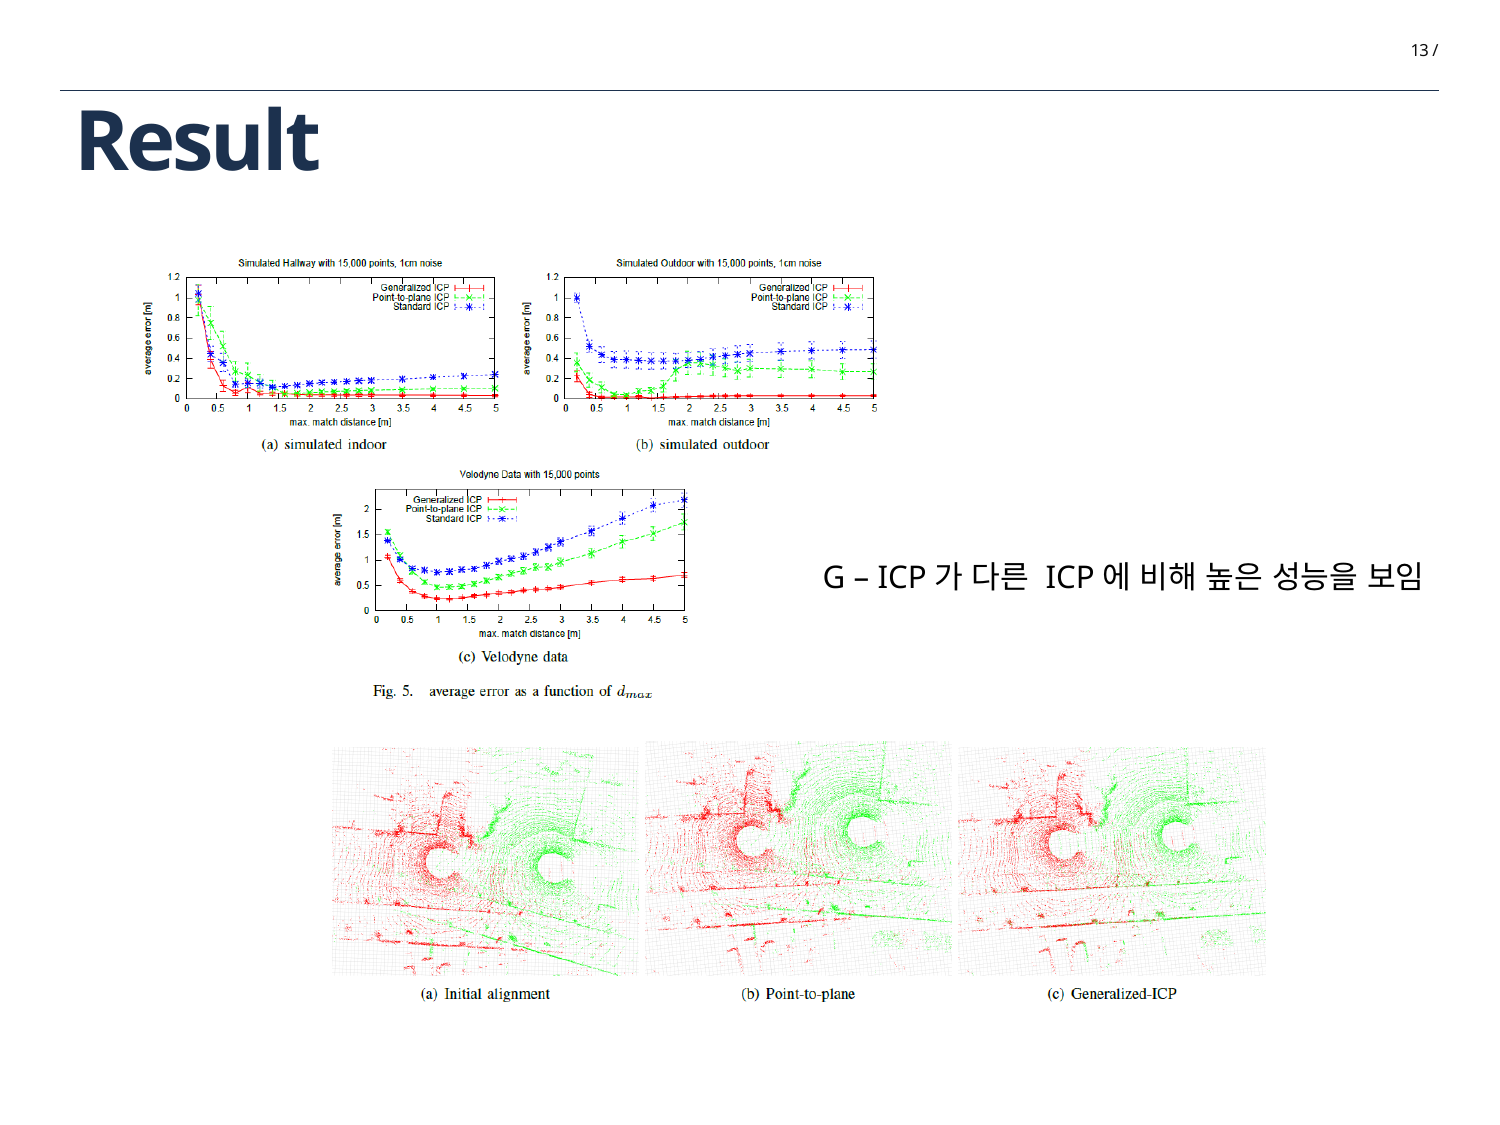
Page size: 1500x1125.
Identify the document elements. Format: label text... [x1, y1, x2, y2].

text_box 13 / [1193, 32, 1454, 70]
picture [120, 248, 899, 721]
picture [315, 734, 1273, 1021]
title Result [59, 95, 1335, 186]
text_box G – ICP가 다른 ICP에 비해 높은 성능을 보임 [902, 530, 1440, 640]
